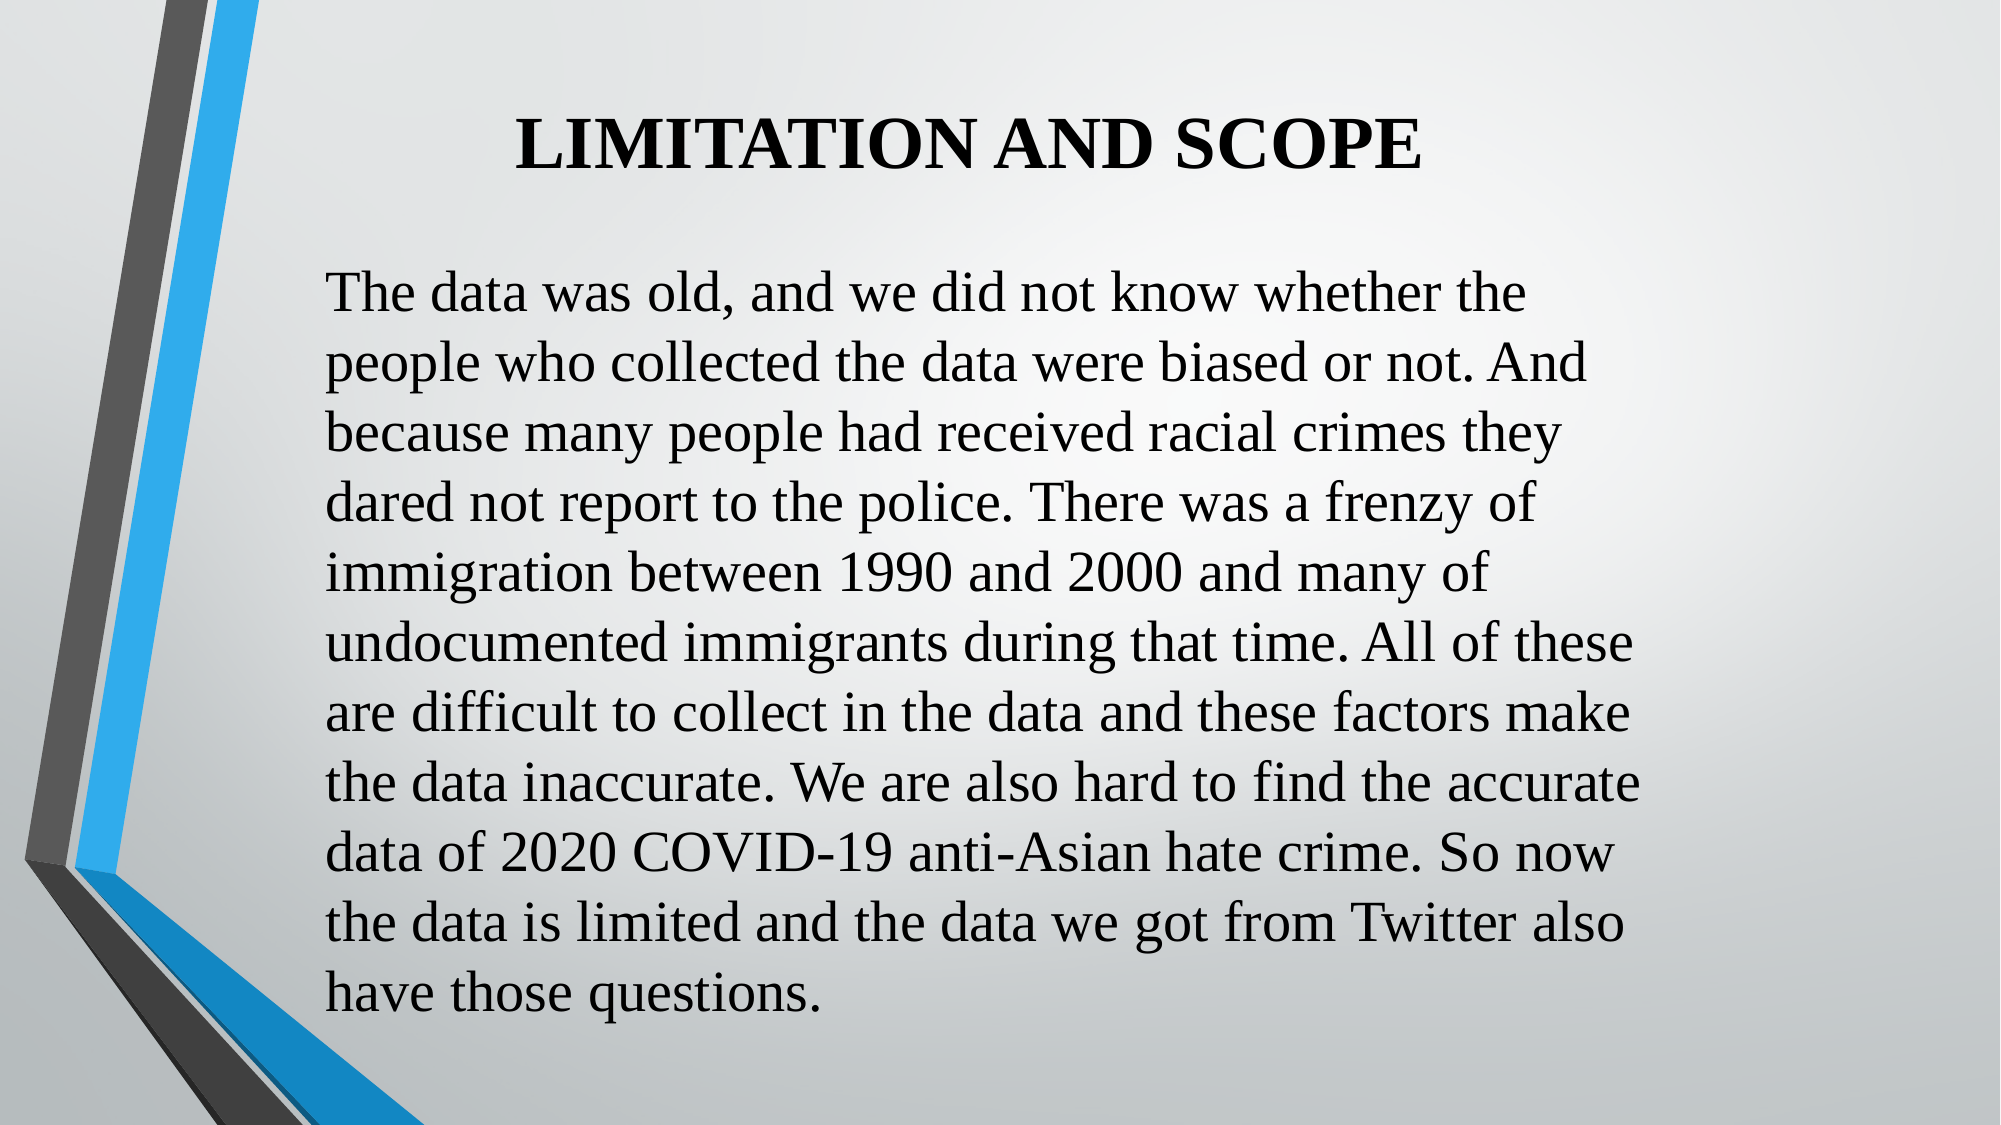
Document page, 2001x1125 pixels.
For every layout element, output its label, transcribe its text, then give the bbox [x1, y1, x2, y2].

text_box LIMITATION AND SCOPE [500, 86, 1500, 191]
text_box The data was old, and we did not know whether the people who collected the data were biased or not. And because many people had received racial crimes they dared not report to the police. There was a frenzy of immigration between 1990 and 2000 and many of undocumented immigrants during that time. All of these are difficult to collect in the data and these factors make the data inaccurate. We are also hard to find the accurate data of 2020 COVID-19 anti-Asian hate crime. So now the data is limited and the data we got from Twitter also have those questions. [310, 246, 1689, 1031]
